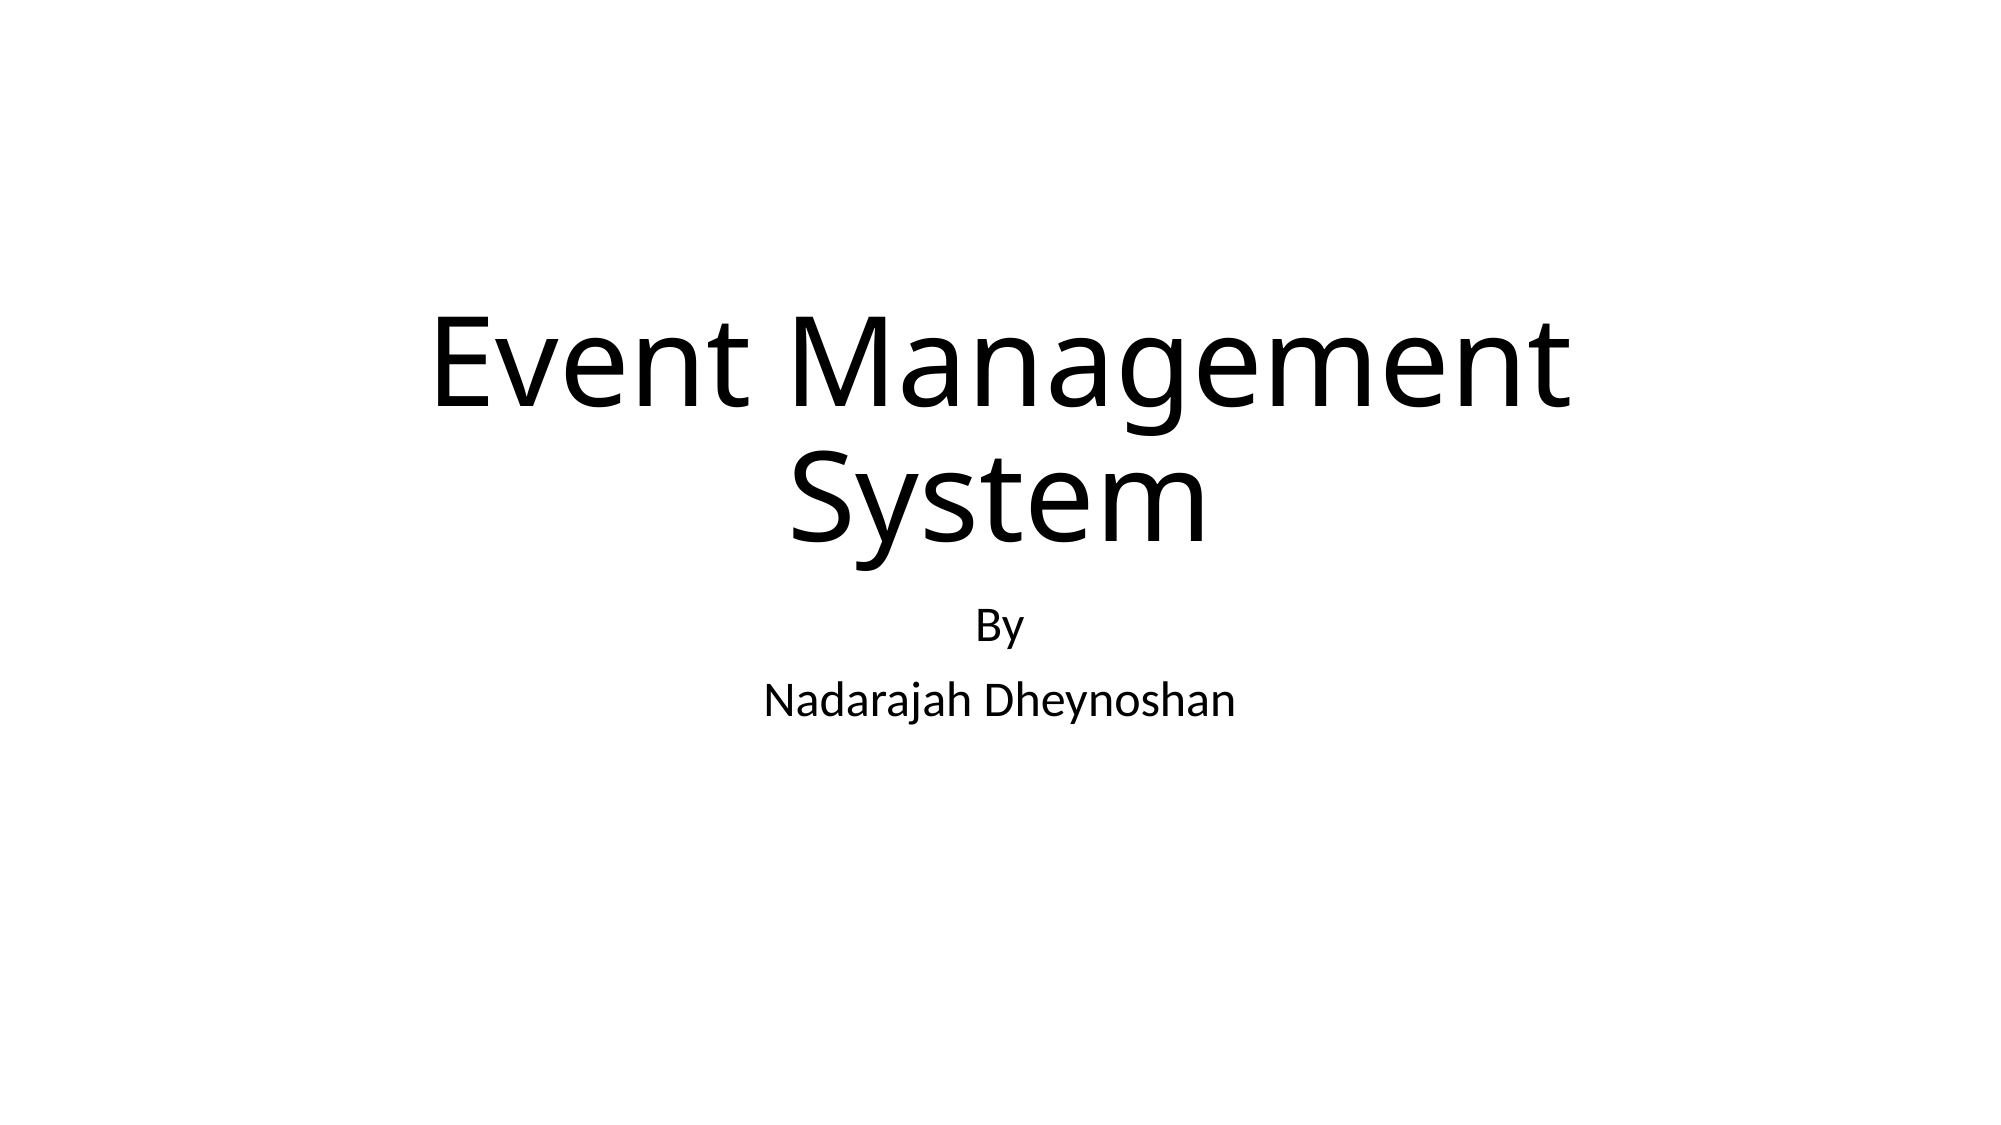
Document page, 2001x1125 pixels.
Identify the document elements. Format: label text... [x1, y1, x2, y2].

title Event Management System [249, 184, 1750, 576]
subtitle By Nadarajah Dheynoshan [249, 590, 1750, 863]
